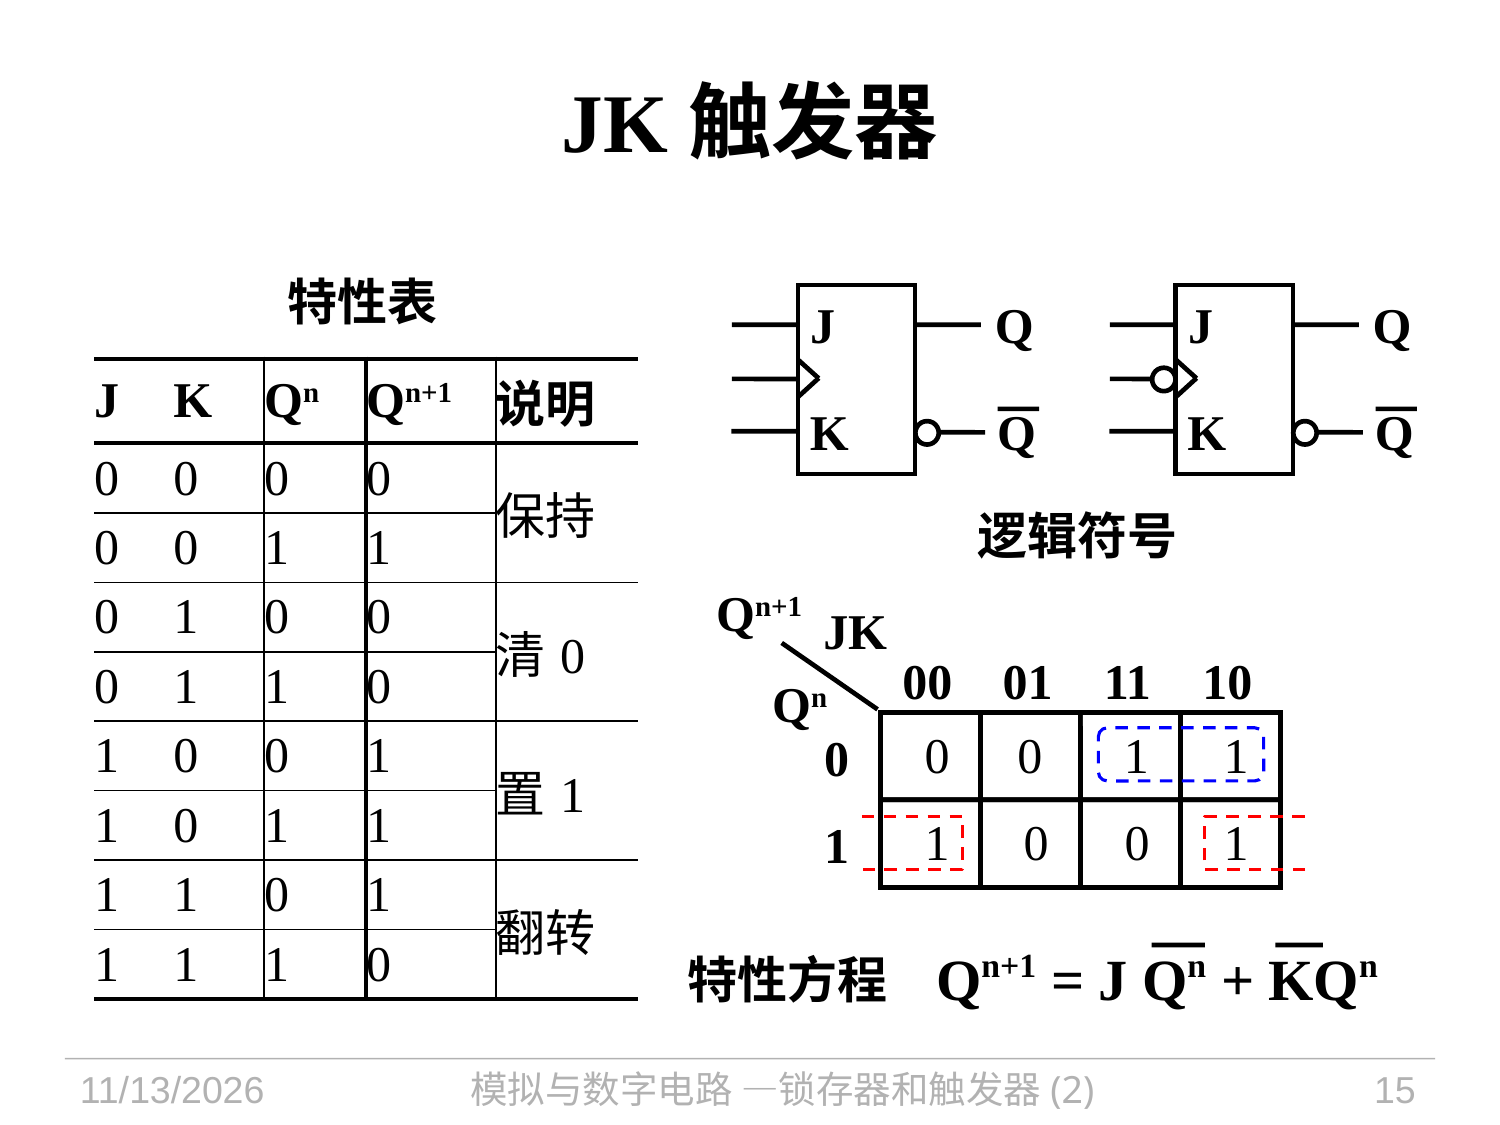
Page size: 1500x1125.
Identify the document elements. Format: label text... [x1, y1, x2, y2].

table_cell 1 [173, 930, 263, 997]
table_cell 1 [368, 514, 495, 582]
table_header Qn+1 [368, 361, 495, 441]
table_cell 0 [368, 583, 495, 651]
table_cell 0 [173, 791, 263, 859]
text_box 逻辑符号 [939, 497, 1217, 572]
text_box 特性表 [257, 262, 467, 338]
table_cell 1 [368, 861, 495, 929]
table_cell 0 [368, 653, 495, 720]
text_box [697, 573, 1281, 888]
table_cell 1 [173, 583, 263, 651]
table_cell 1 [94, 861, 173, 929]
table_cell 0 [265, 861, 364, 929]
table_cell 1 [265, 514, 364, 582]
table_cell 0 [94, 653, 173, 720]
footer 模拟与数字电路 —锁存器和触发器(2) [359, 1058, 1205, 1125]
table_cell 0 [94, 445, 173, 512]
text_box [731, 284, 1052, 475]
table_cell 1 [94, 722, 173, 790]
table_cell 1 [94, 930, 173, 997]
table_cell 保持 [497, 445, 638, 582]
table_cell 1 [368, 722, 495, 790]
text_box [861, 816, 1306, 870]
table_cell 翻转 [497, 861, 638, 997]
table_cell 清0 [497, 583, 638, 720]
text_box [1109, 284, 1430, 475]
table_cell 置1 [497, 722, 638, 859]
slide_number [64, 1058, 348, 1125]
table_cell 1 [265, 791, 364, 859]
table_cell 0 [265, 583, 364, 651]
table_header 说明 [497, 361, 638, 441]
title JK触发器 [75, 24, 1425, 213]
table_cell 1 [173, 653, 263, 720]
table_cell 0 [368, 930, 495, 997]
table_cell 0 [265, 722, 364, 790]
table_cell 0 [94, 583, 173, 651]
table_cell 1 [368, 791, 495, 859]
table_header K [173, 361, 263, 441]
table_cell 0 [265, 445, 364, 512]
table_cell 1 [94, 791, 173, 859]
table_cell 0 [368, 445, 495, 512]
table_header J [94, 361, 173, 441]
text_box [921, 934, 1412, 1020]
text_box 特性方程 [673, 940, 910, 1017]
table_cell 0 [94, 514, 173, 582]
table_cell 0 [173, 722, 263, 790]
slide_number 15 [1230, 1058, 1431, 1125]
table_header Qn [265, 361, 364, 441]
table_cell 1 [265, 930, 364, 997]
table_cell 0 [173, 445, 263, 512]
table_cell 1 [265, 653, 364, 720]
table_cell 0 [173, 514, 263, 582]
table_cell 1 [173, 861, 263, 929]
